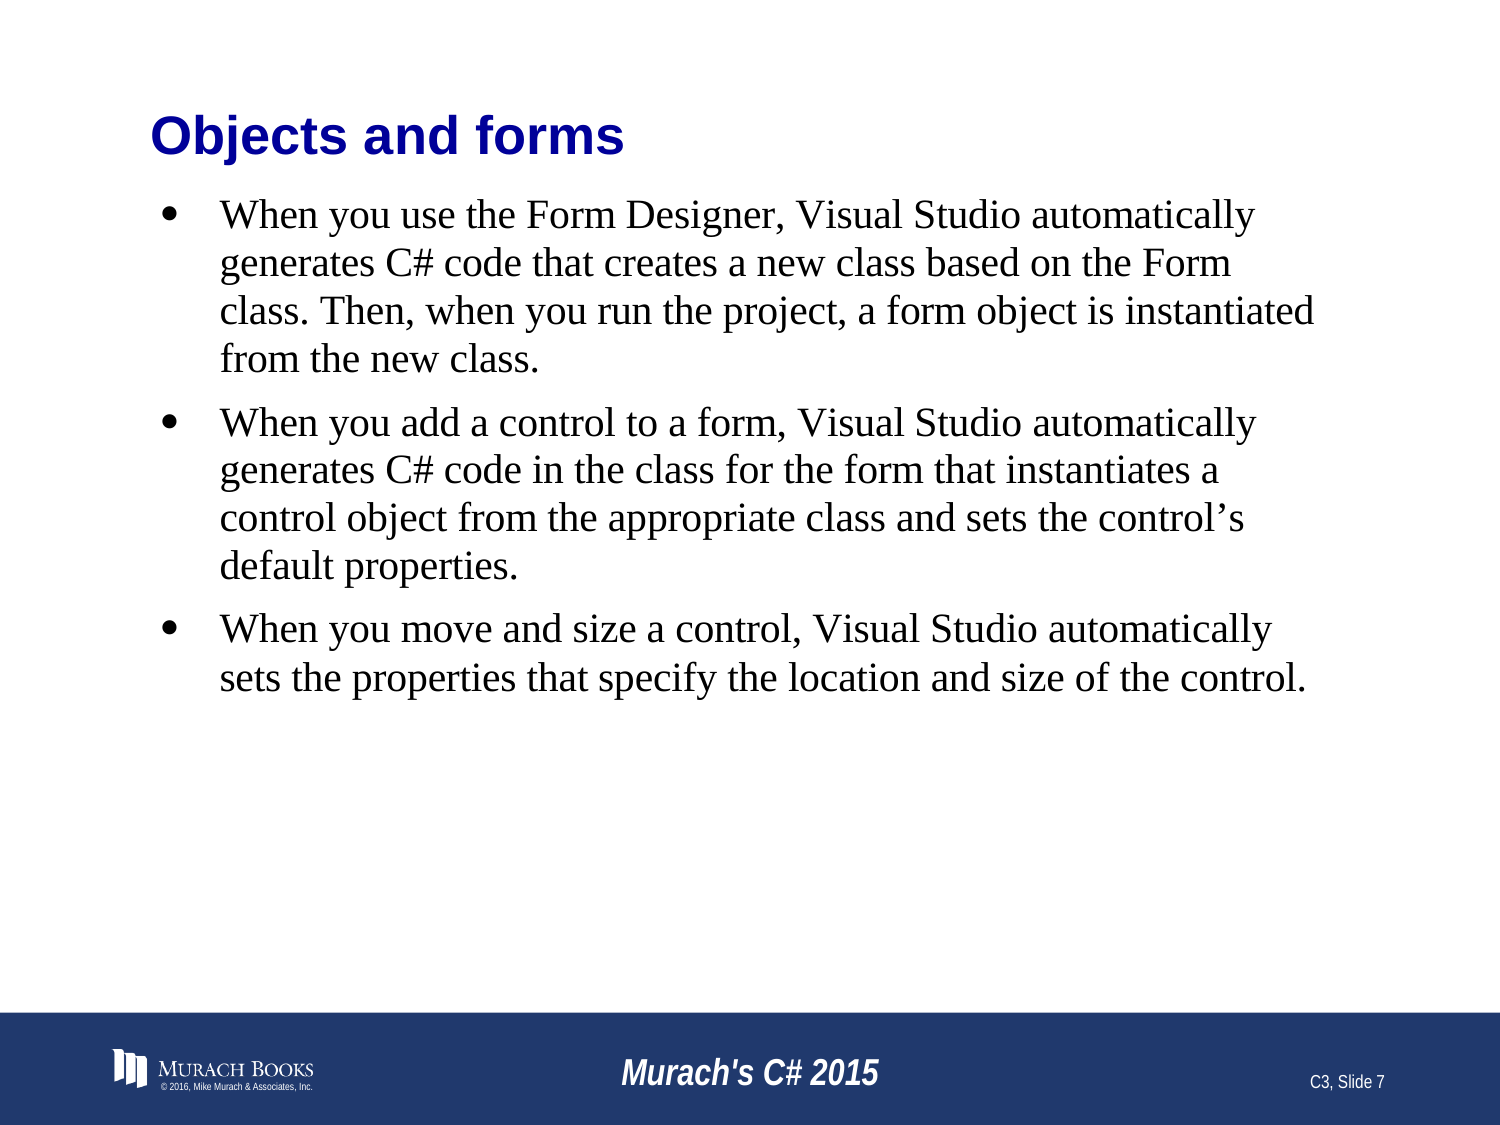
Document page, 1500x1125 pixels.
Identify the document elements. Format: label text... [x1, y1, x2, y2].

slide_number Murach's C# 2015 [463, 1025, 1050, 1100]
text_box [162, 187, 1361, 714]
title Objects and forms [150, 99, 1350, 166]
slide_number C3, Slide 7 [1087, 1025, 1400, 1100]
footer © 2016, Mike Murach & Associates, Inc. [12, 1025, 463, 1100]
